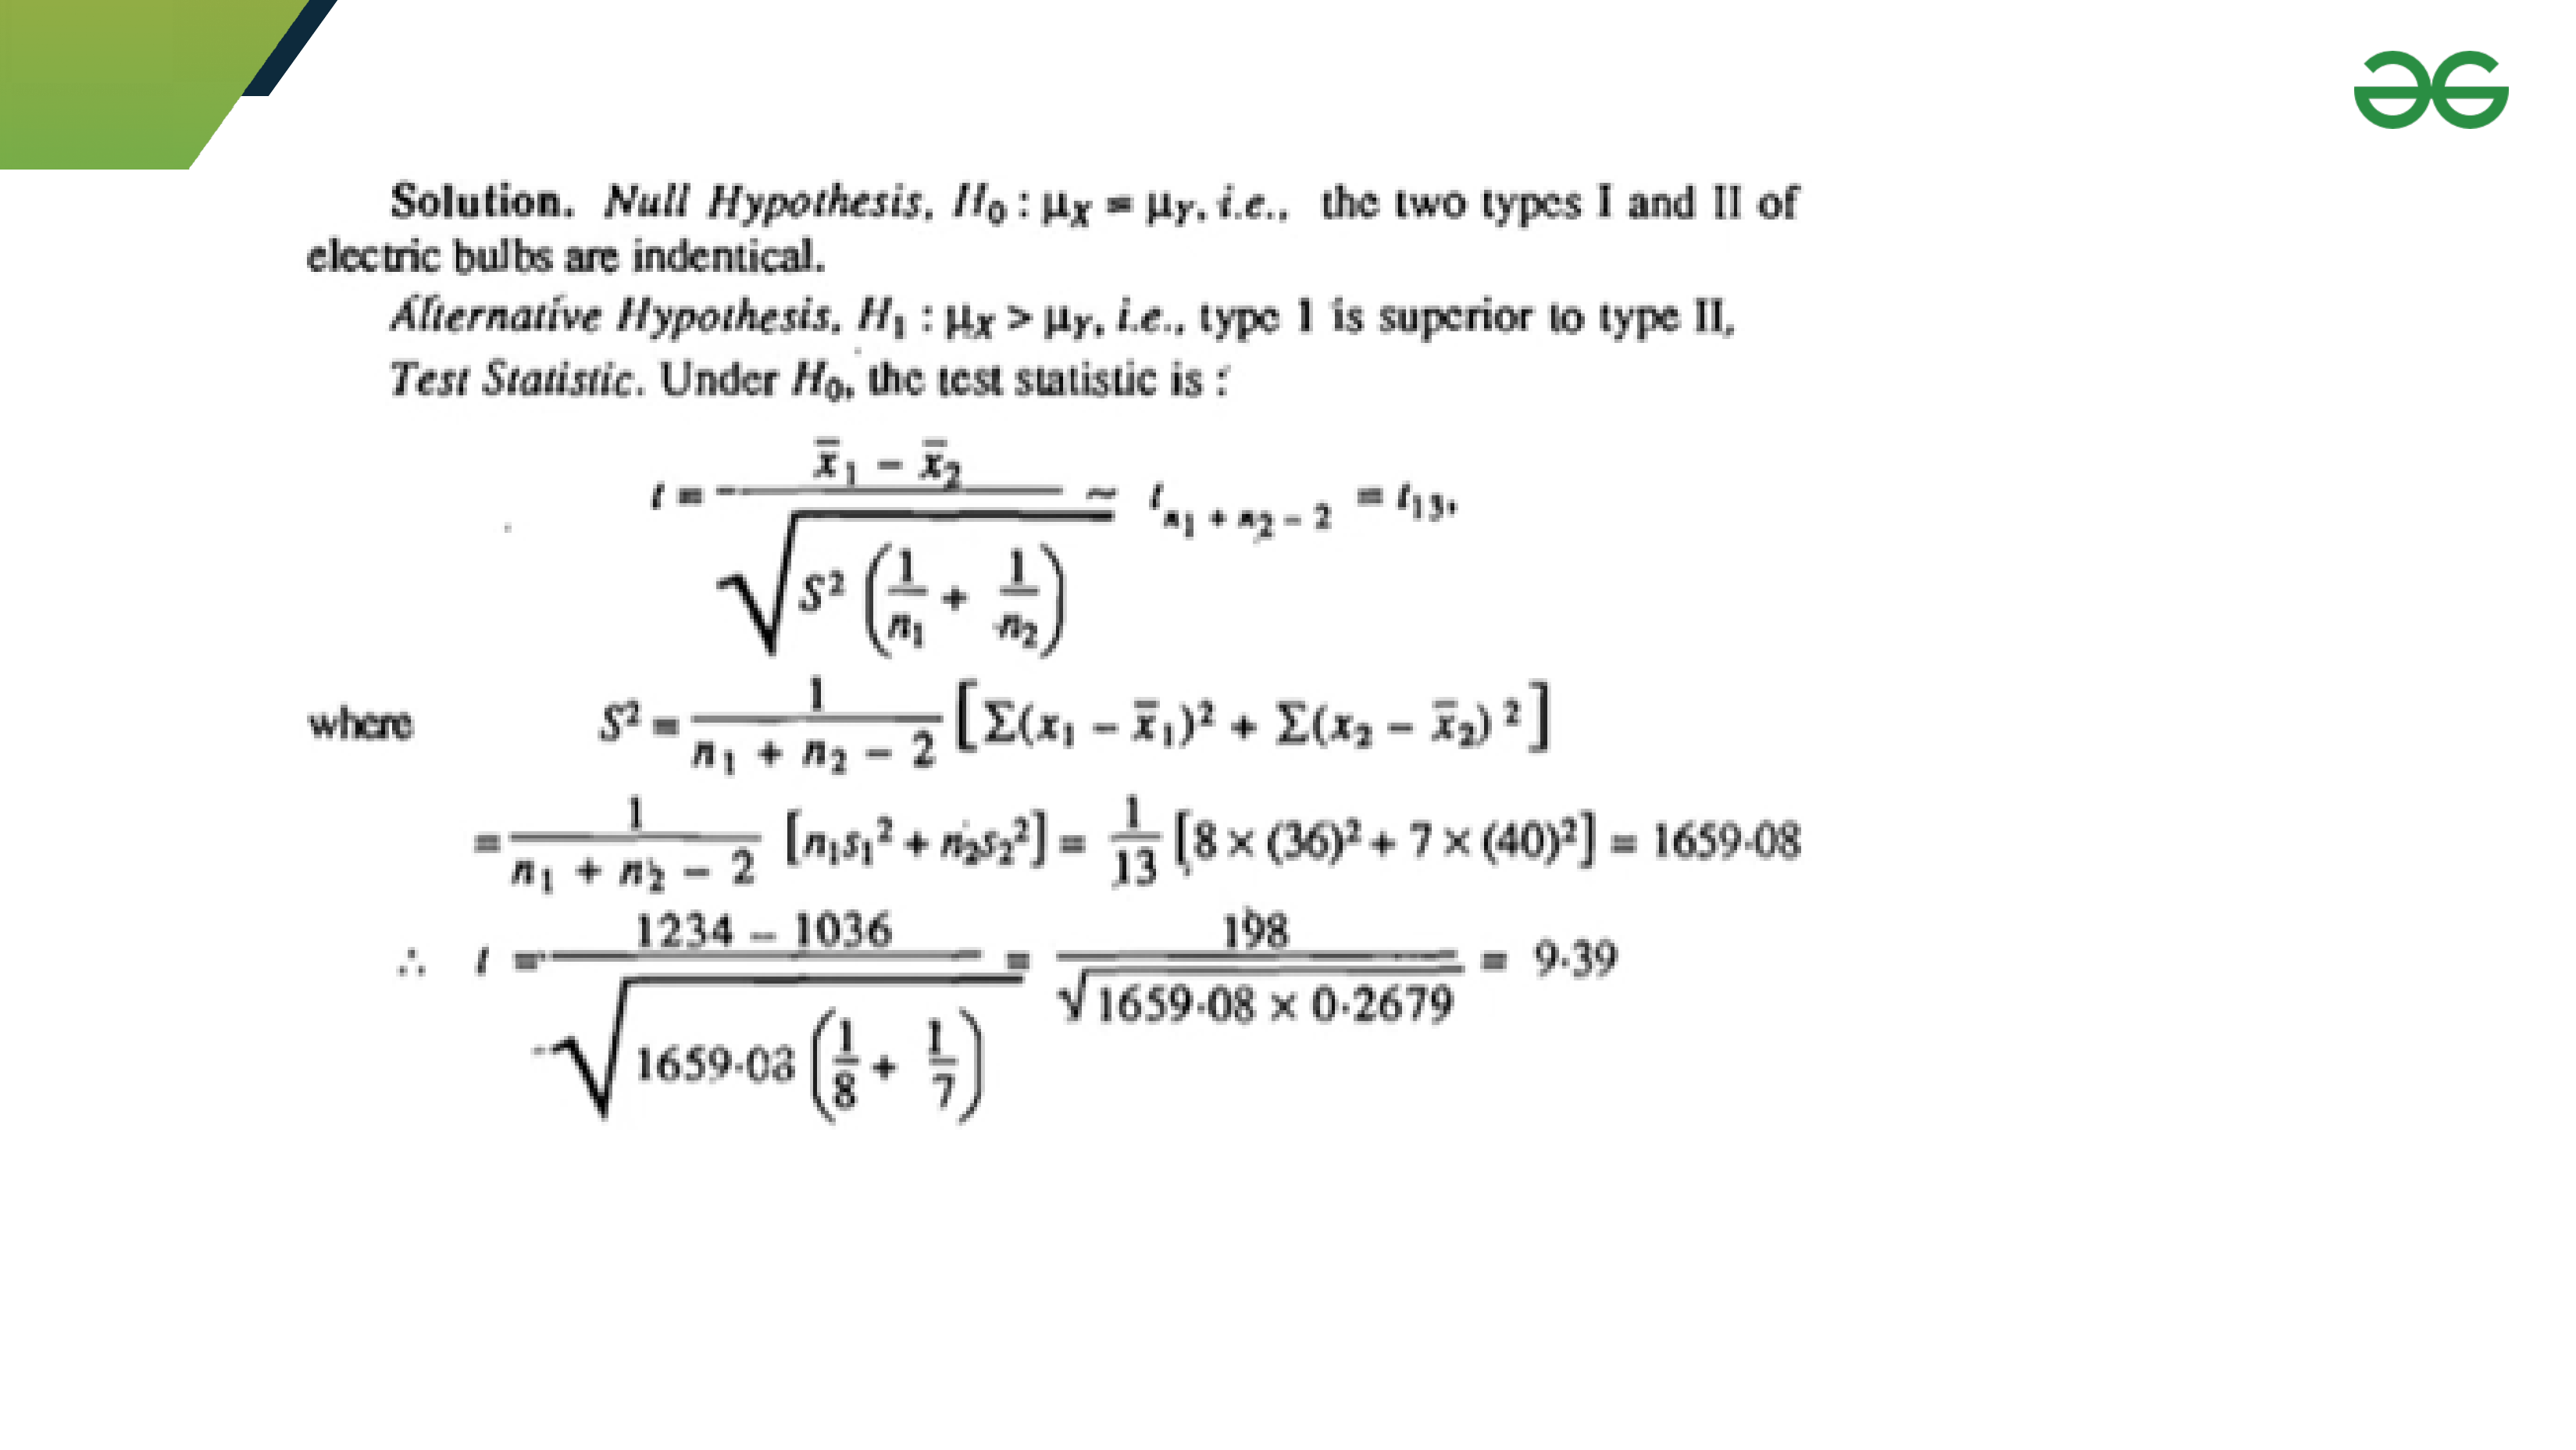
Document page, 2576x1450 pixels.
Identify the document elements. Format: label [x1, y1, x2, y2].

picture [2353, 50, 2509, 130]
picture [0, 0, 1836, 1130]
